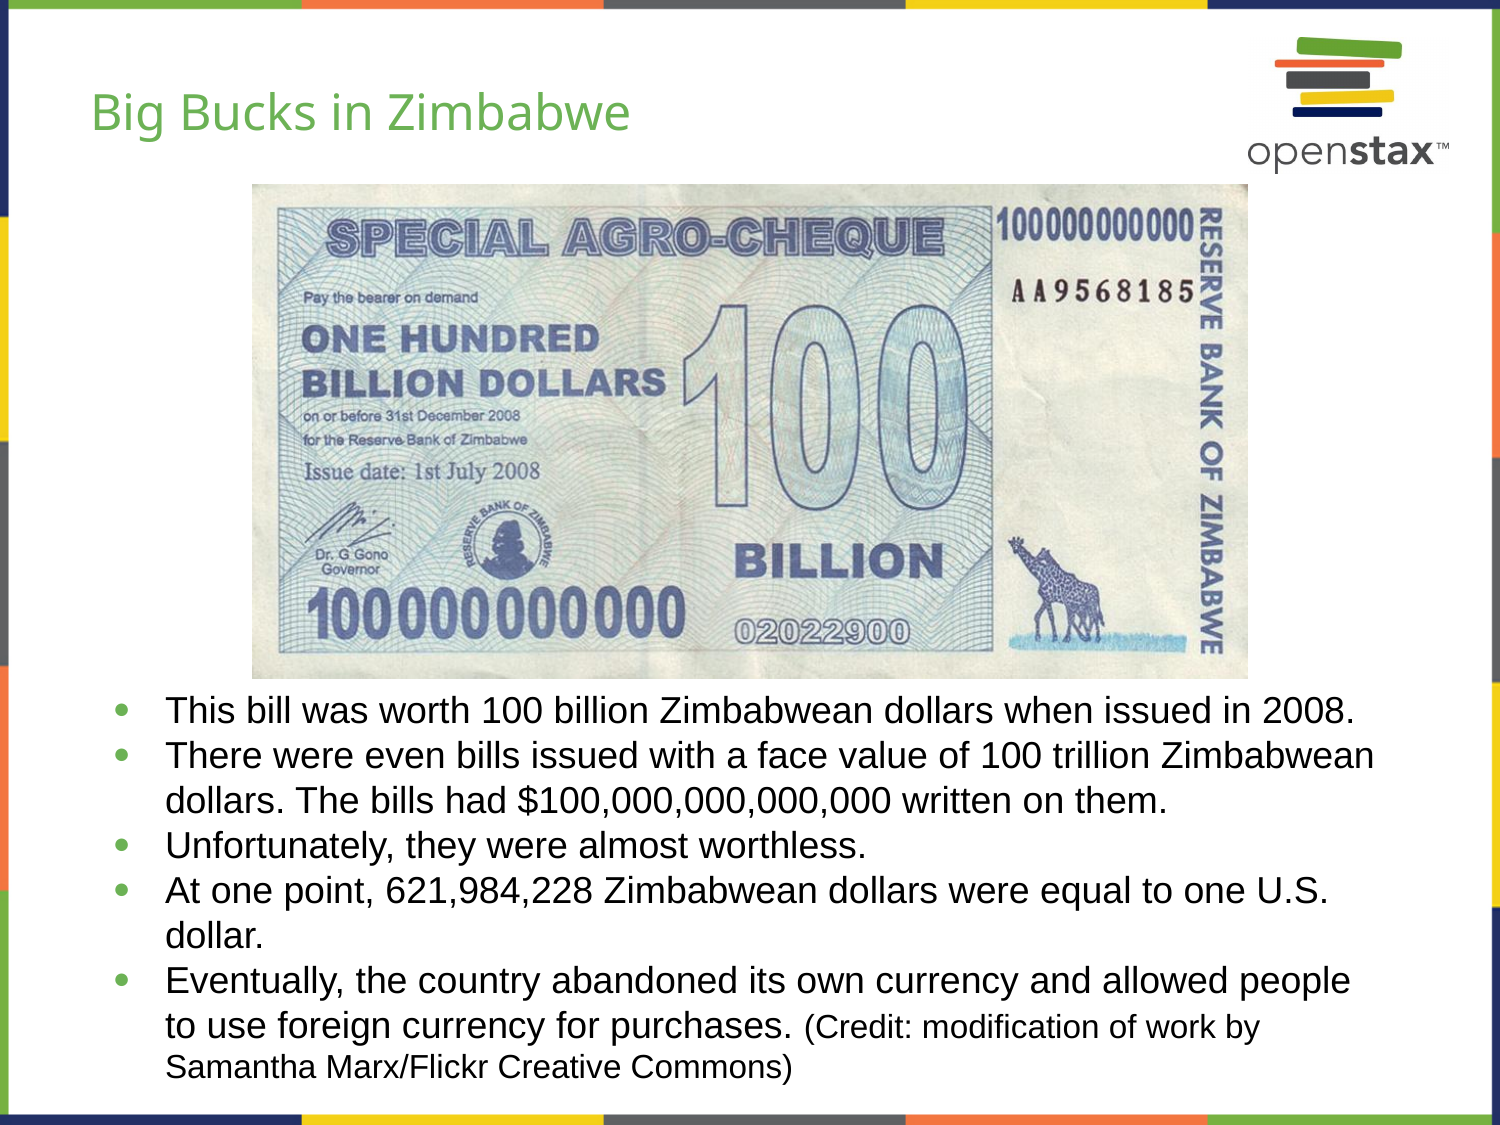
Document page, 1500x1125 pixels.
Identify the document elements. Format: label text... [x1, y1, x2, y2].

list This bill was worth 100 billion Zimbabwean dollars when issued in 2008. There were even bills issued with a face value of 100 trillion Zimbabwean dollars. The bills had $100,000,000,000,000 written on them. Unfortunately, they were almost worthless. At one point, 621,984,228 Zimbabwean dollars were equal to one U.S. dollar. Eventually, the country abandoned its own currency and allowed people to use foreign currency for purchases. (Credit: modification of work by Samantha Marx/Flickr Creative Commons) [75, 678, 1398, 1116]
picture [0, 0, 1500, 1125]
title Big Bucks in Zimbabwe [75, 39, 1244, 148]
